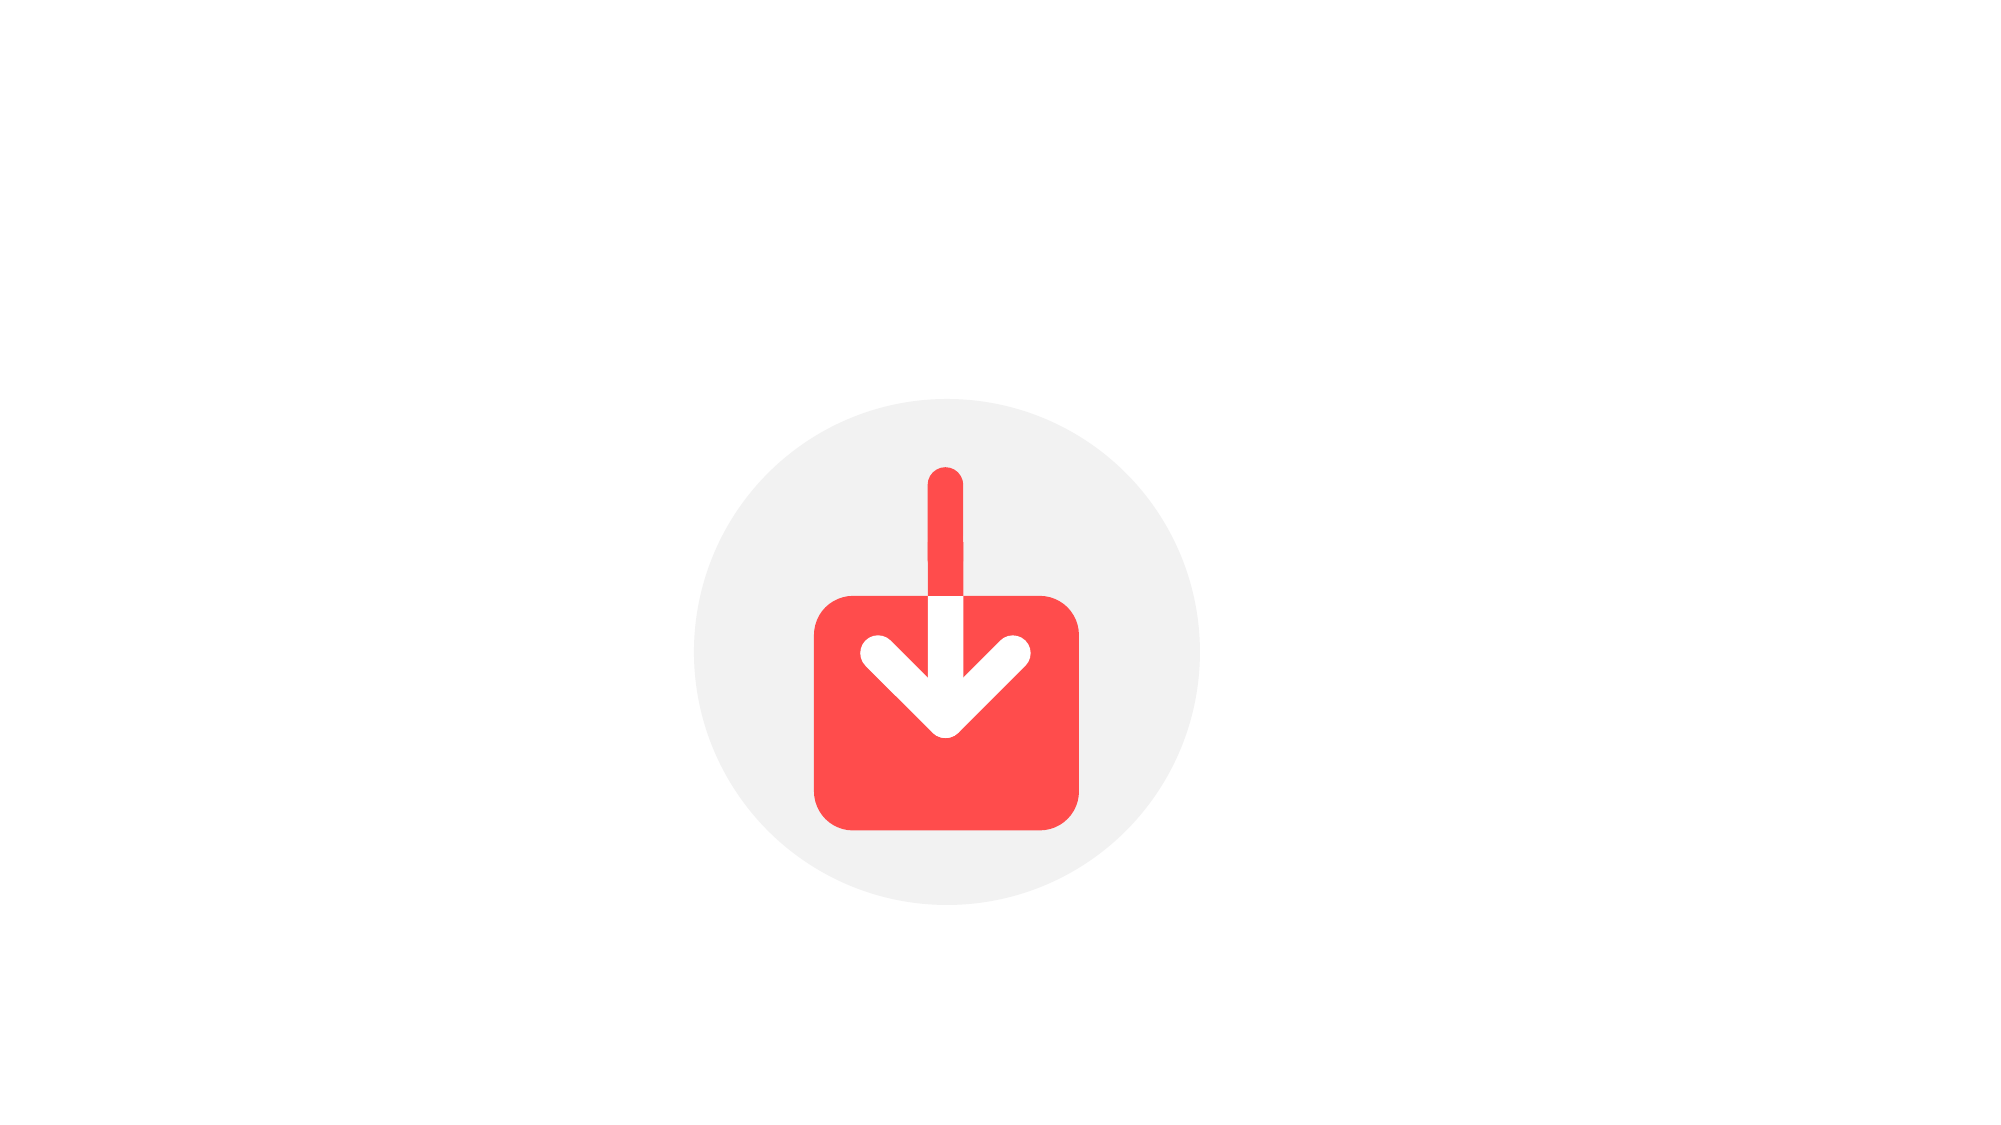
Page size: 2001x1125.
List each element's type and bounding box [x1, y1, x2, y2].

text_box [693, 398, 1200, 905]
